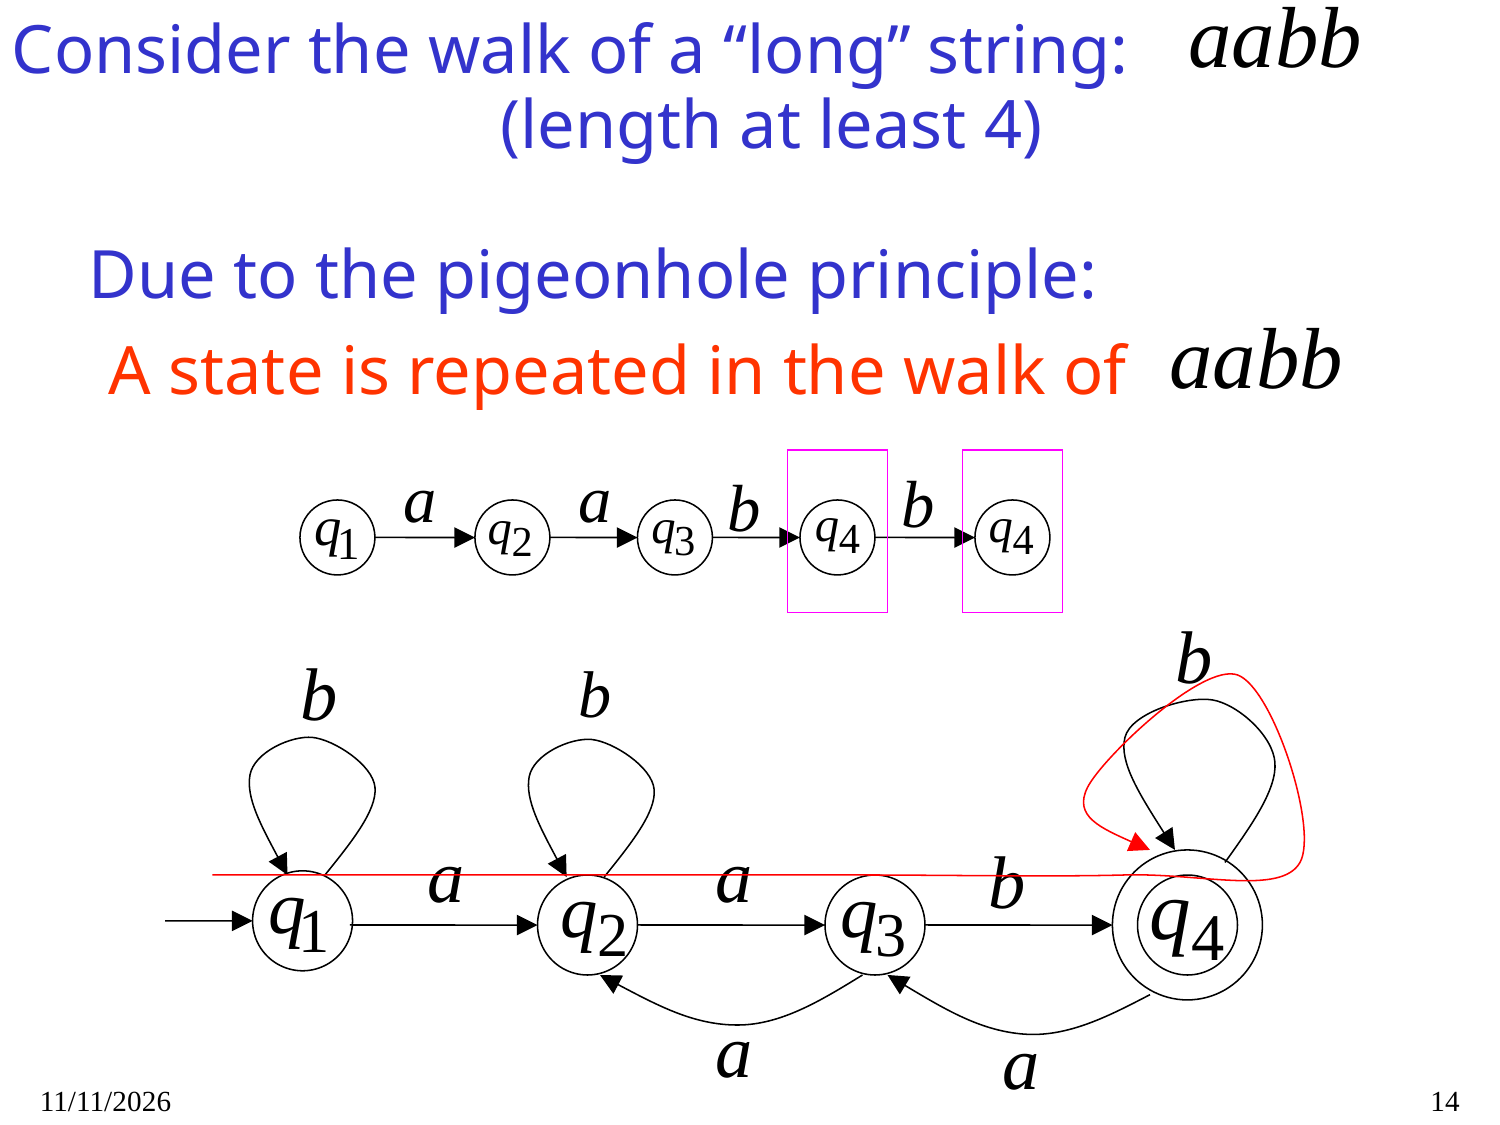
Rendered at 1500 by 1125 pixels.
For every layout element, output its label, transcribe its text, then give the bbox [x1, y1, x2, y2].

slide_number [24, 1074, 338, 1125]
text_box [1146, 870, 1226, 965]
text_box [712, 862, 756, 909]
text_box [999, 1049, 1044, 1096]
text_box [825, 892, 837, 958]
text_box [469, 854, 987, 876]
text_box (length at least 4) [485, 74, 1058, 170]
text_box [637, 507, 713, 575]
text_box A state is repeated in the walk of [93, 320, 1143, 416]
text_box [312, 499, 359, 563]
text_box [986, 500, 1037, 558]
text_box [909, 888, 925, 962]
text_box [1165, 320, 1347, 397]
text_box [888, 527, 962, 548]
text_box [712, 1037, 756, 1084]
text_box [637, 914, 826, 936]
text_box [1184, 0, 1366, 76]
text_box [1029, 673, 1305, 881]
text_box [787, 449, 888, 613]
text_box Consider the walk of a “long’’ string: [0, 0, 1146, 95]
text_box [299, 506, 375, 575]
text_box [537, 885, 623, 976]
text_box [764, 527, 787, 548]
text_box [725, 479, 764, 538]
text_box [1112, 875, 1263, 1000]
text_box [649, 502, 697, 561]
text_box [887, 974, 1151, 1035]
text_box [424, 862, 469, 909]
text_box [268, 877, 353, 971]
text_box [252, 887, 265, 954]
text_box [812, 499, 863, 557]
text_box [528, 739, 655, 865]
text_box [962, 449, 1063, 613]
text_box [837, 874, 909, 963]
text_box [474, 508, 550, 575]
text_box [165, 910, 253, 932]
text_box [265, 870, 328, 957]
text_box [1174, 624, 1217, 690]
text_box [842, 963, 908, 976]
text_box [631, 900, 638, 950]
text_box [924, 914, 1113, 936]
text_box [399, 487, 440, 530]
text_box [600, 974, 863, 1026]
text_box [328, 869, 424, 876]
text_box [899, 474, 938, 534]
slide_number 14 [1162, 1074, 1475, 1125]
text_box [577, 665, 615, 724]
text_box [987, 849, 1029, 915]
text_box [349, 914, 538, 936]
text_box [374, 527, 475, 548]
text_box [557, 874, 631, 961]
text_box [485, 502, 536, 560]
text_box [549, 527, 638, 548]
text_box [574, 487, 615, 530]
text_box [249, 737, 376, 871]
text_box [299, 662, 342, 727]
text_box [1123, 706, 1165, 743]
text_box Due to the pigeonhole principle: [73, 224, 1114, 320]
